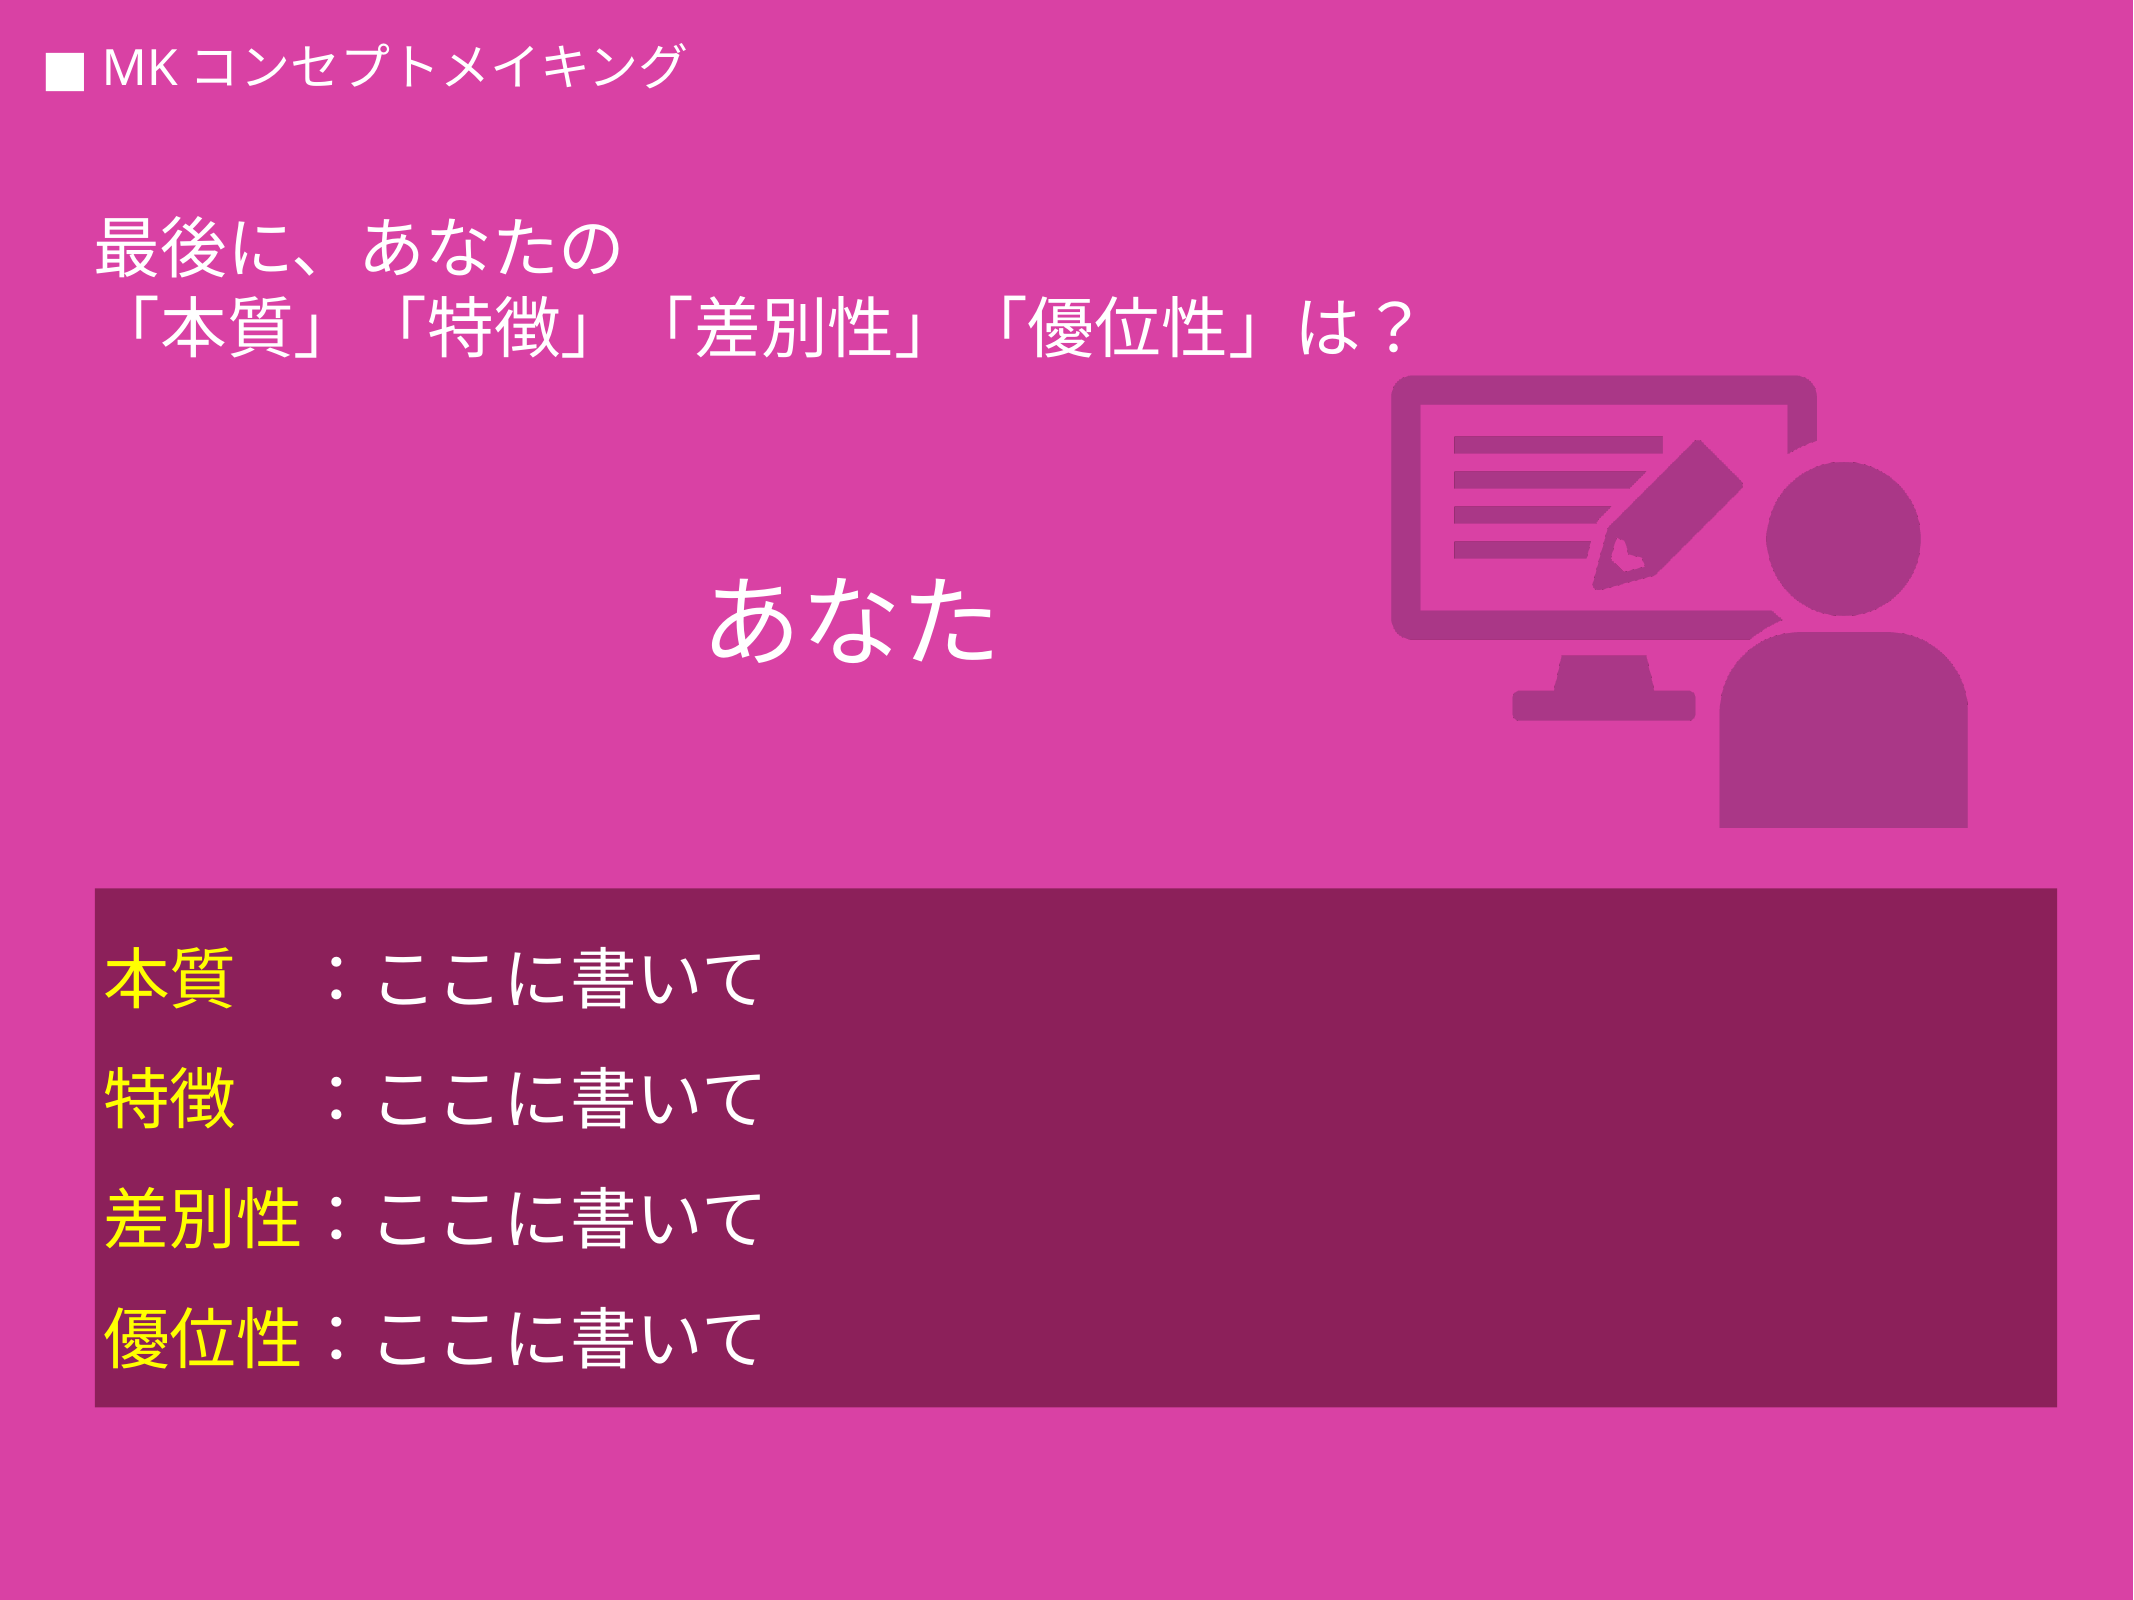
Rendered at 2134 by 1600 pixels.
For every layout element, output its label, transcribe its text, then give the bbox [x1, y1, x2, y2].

picture [1391, 375, 1968, 828]
text_box [85, 1147, 2088, 1573]
text_box 最後に、あなたの 「本質」「特徴」「差別性」「優位性」は？ [85, 206, 1618, 365]
text_box 本質 ：ここに書いて 特徴 ：ここに書いて 差別性：ここに書いて 優位性：ここに書いて [94, 888, 2058, 1408]
text_box あなた [453, 536, 1250, 702]
text_box [85, 710, 2088, 1136]
